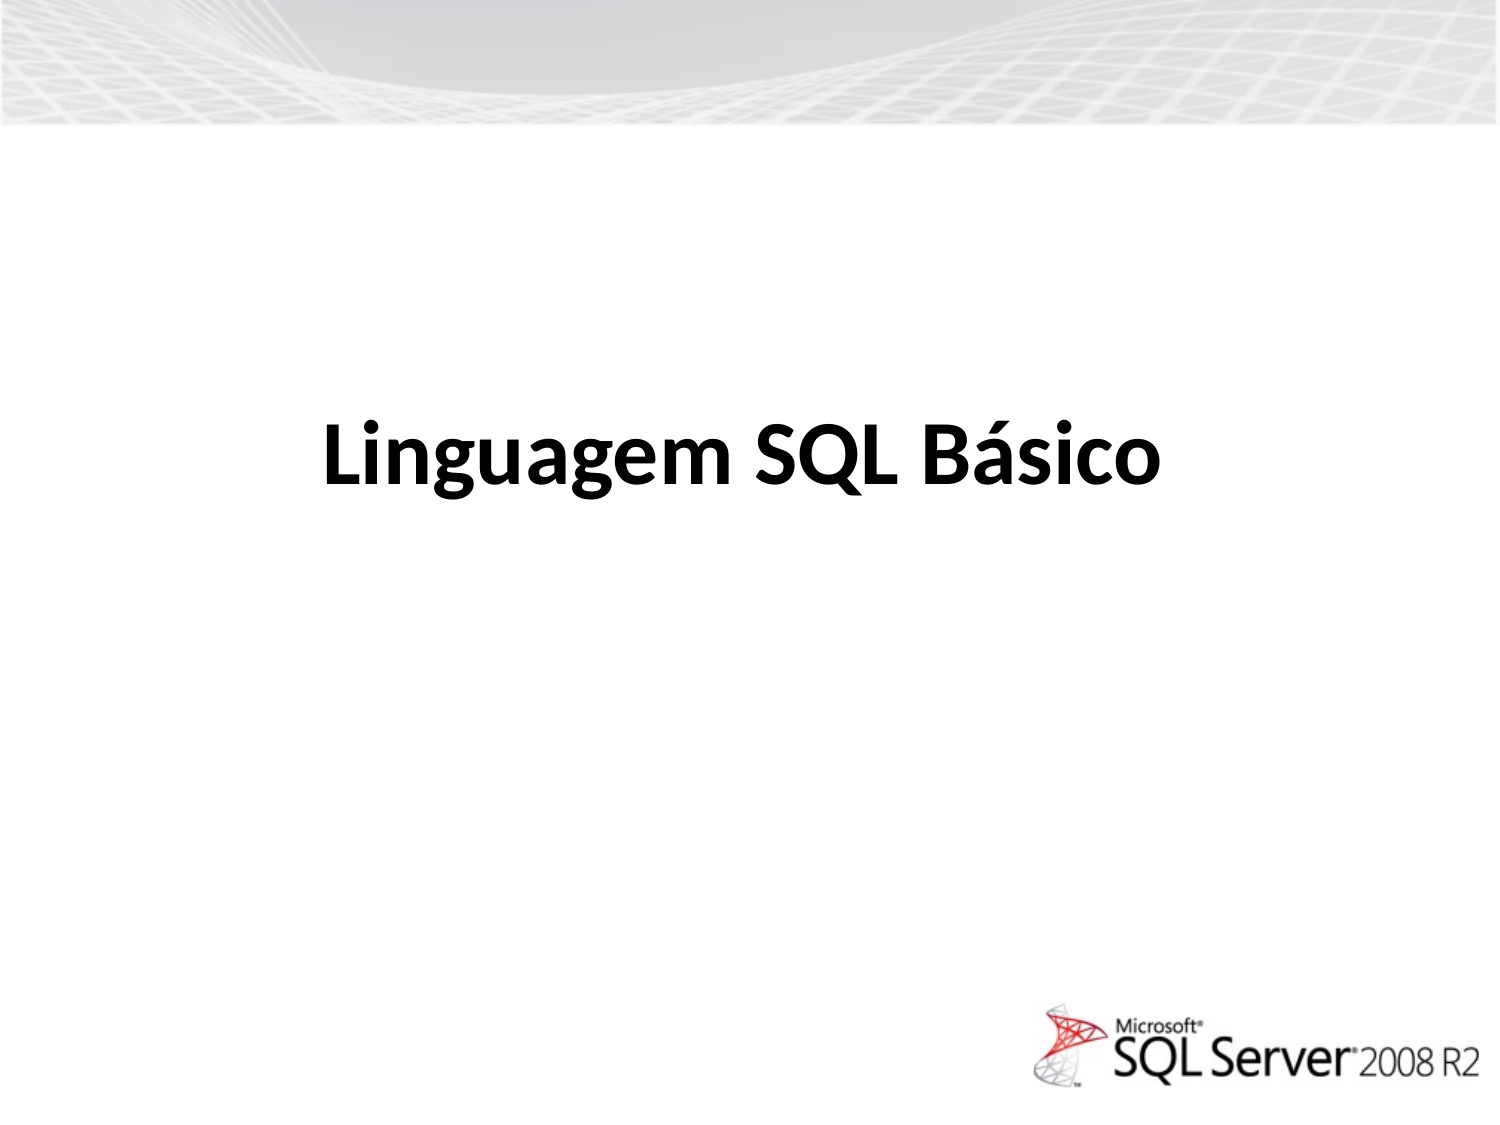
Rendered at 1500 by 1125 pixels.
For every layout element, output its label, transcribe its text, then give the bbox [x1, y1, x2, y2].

text_box Linguagem SQL Básico [105, 385, 1381, 573]
picture [0, 0, 1500, 126]
picture [1033, 999, 1479, 1101]
